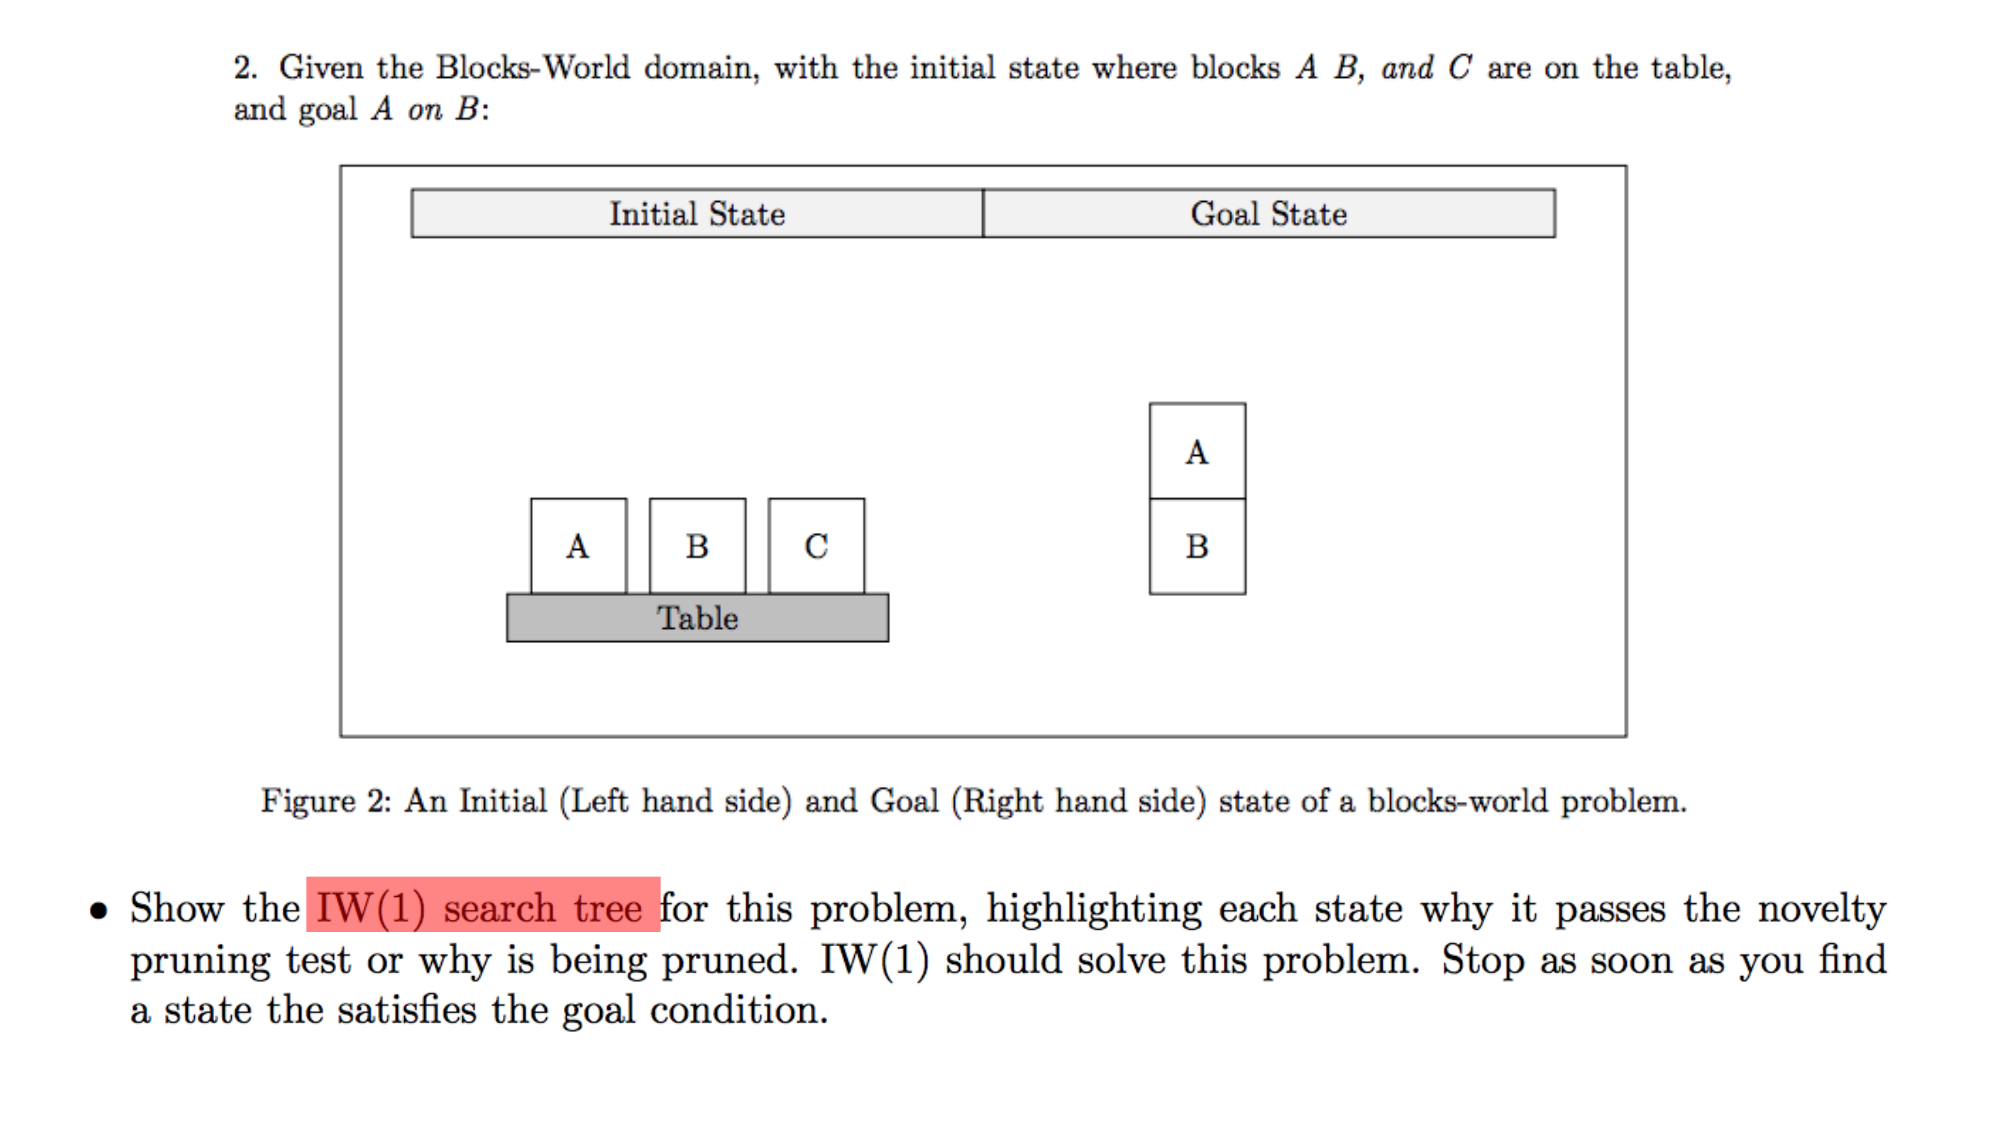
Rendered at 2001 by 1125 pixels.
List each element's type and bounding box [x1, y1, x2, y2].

picture [72, 876, 1897, 1036]
picture [219, 28, 1749, 848]
